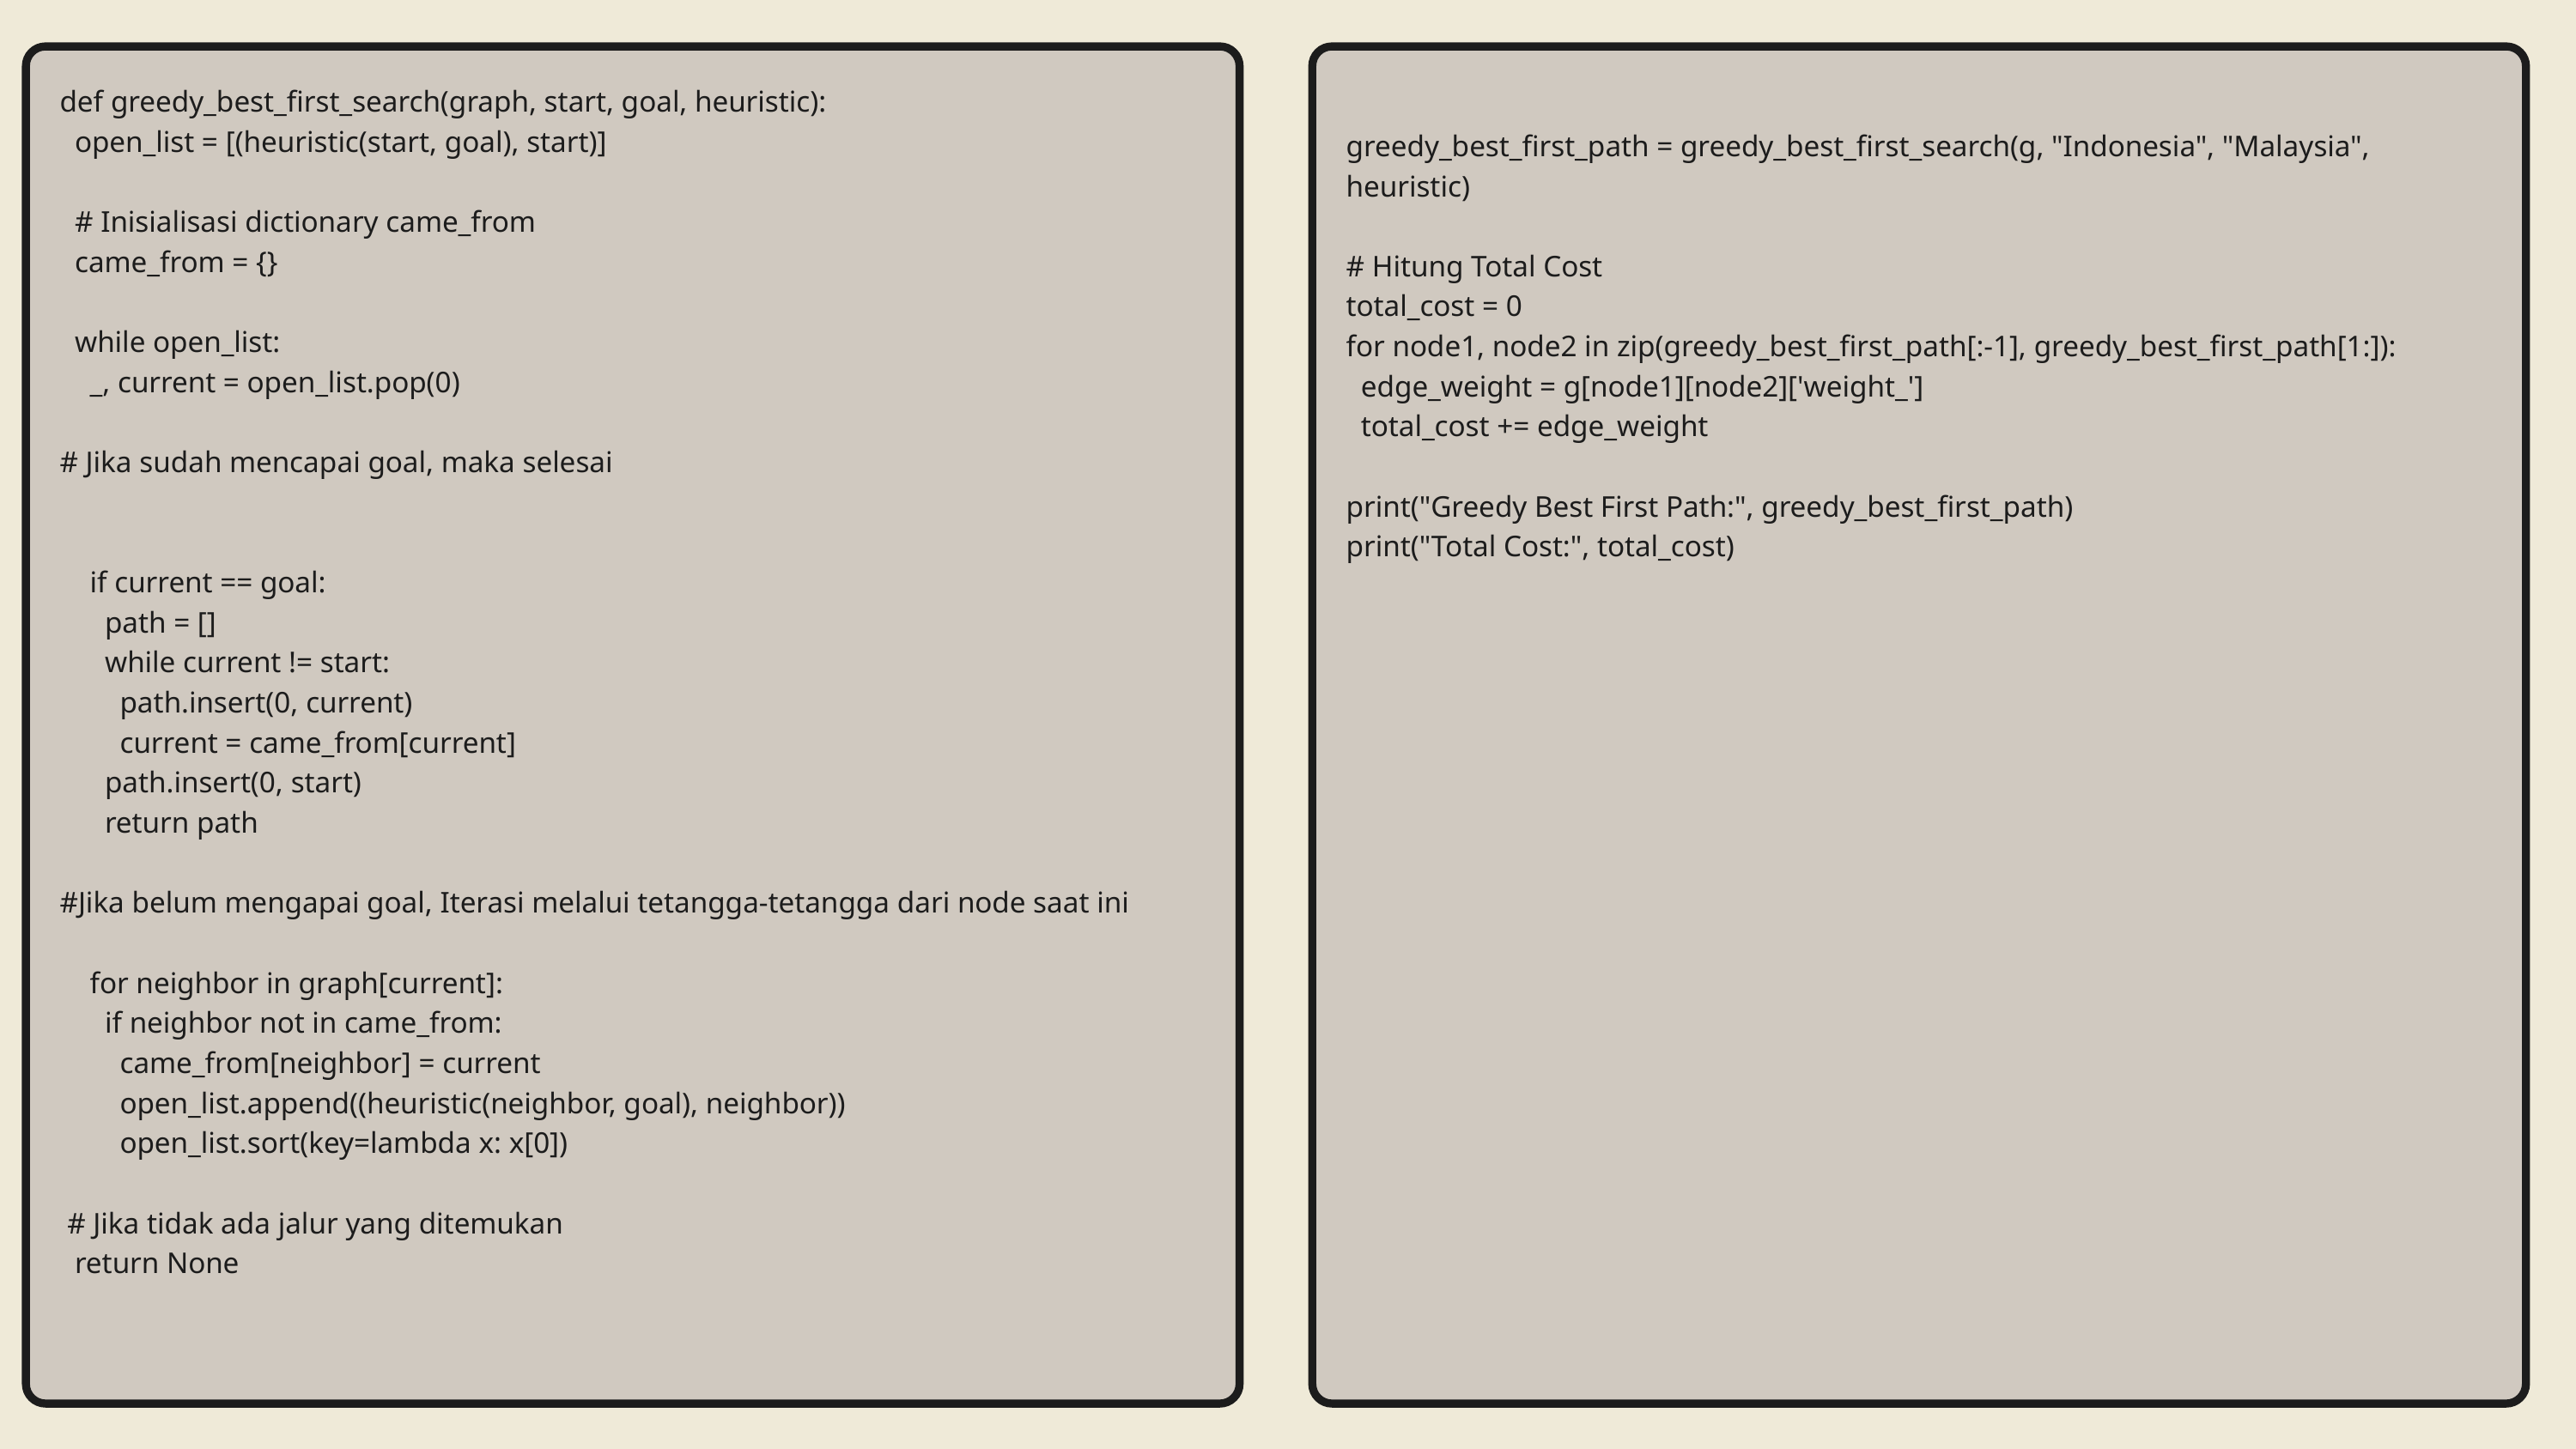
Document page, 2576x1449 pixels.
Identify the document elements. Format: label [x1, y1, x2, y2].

text_box [1312, 45, 2526, 1404]
text_box [25, 45, 1240, 1404]
